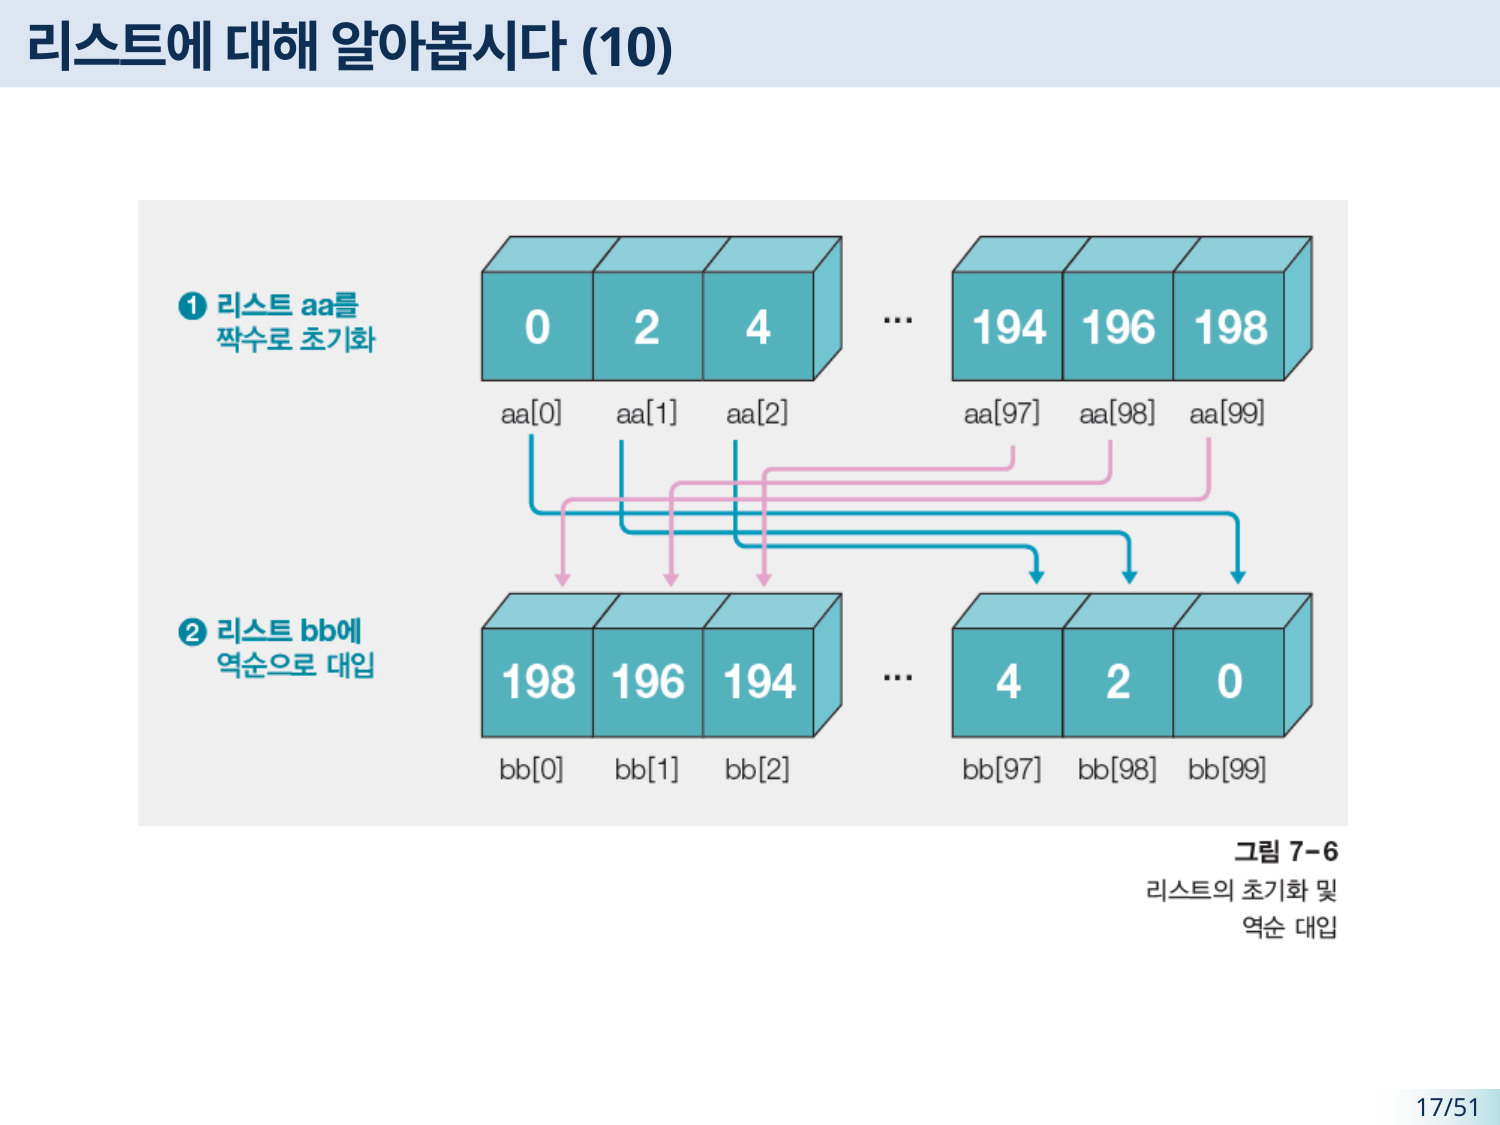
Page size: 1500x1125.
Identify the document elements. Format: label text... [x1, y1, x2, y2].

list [136, 200, 1349, 826]
picture [1143, 837, 1344, 948]
title 리스트에 대해 알아봅시다(10) [10, 5, 1288, 84]
